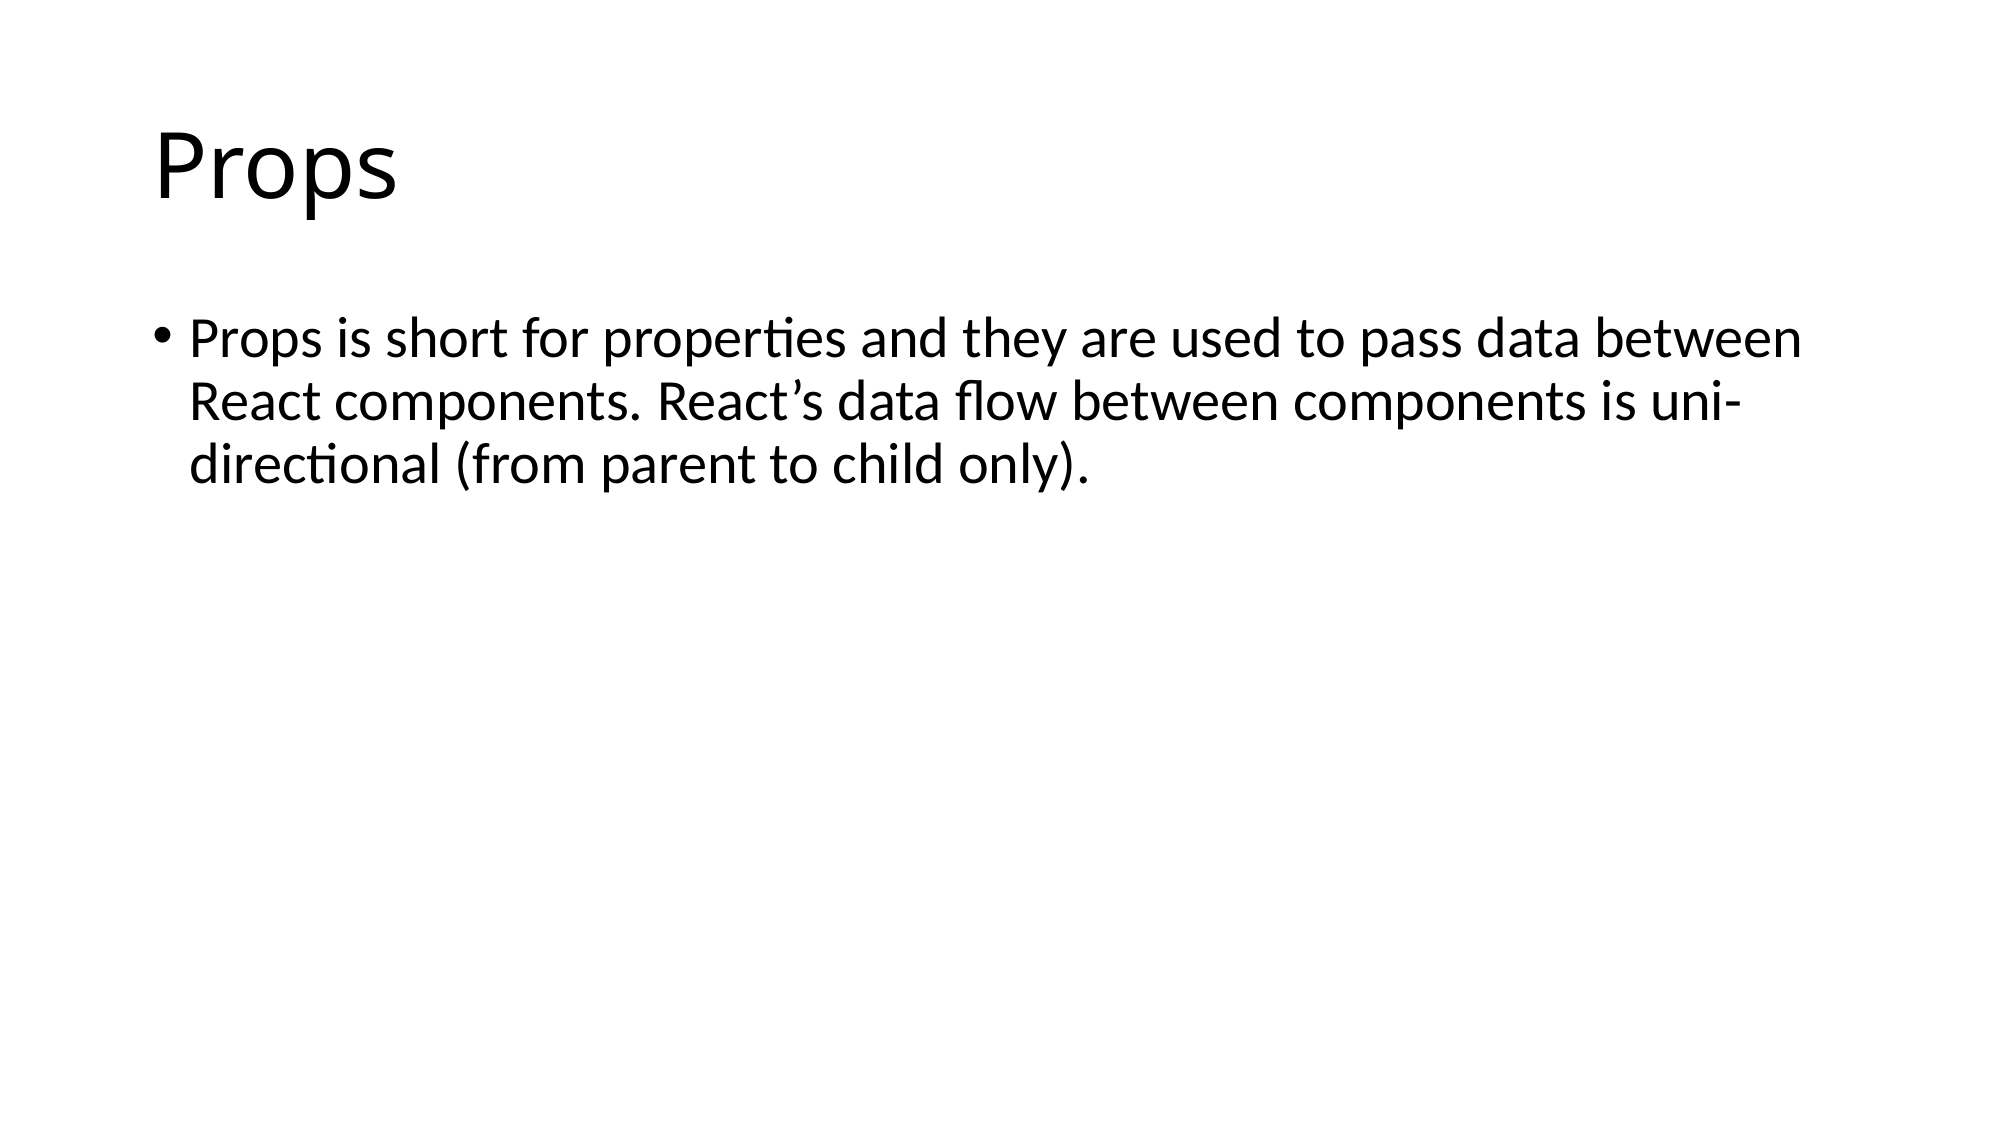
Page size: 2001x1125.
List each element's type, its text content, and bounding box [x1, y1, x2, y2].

list Props is short for properties and they are used to pass data between React components. React’s data flow between components is uni-directional (from parent to child only). [137, 299, 1863, 1014]
title Props [137, 59, 1863, 278]
